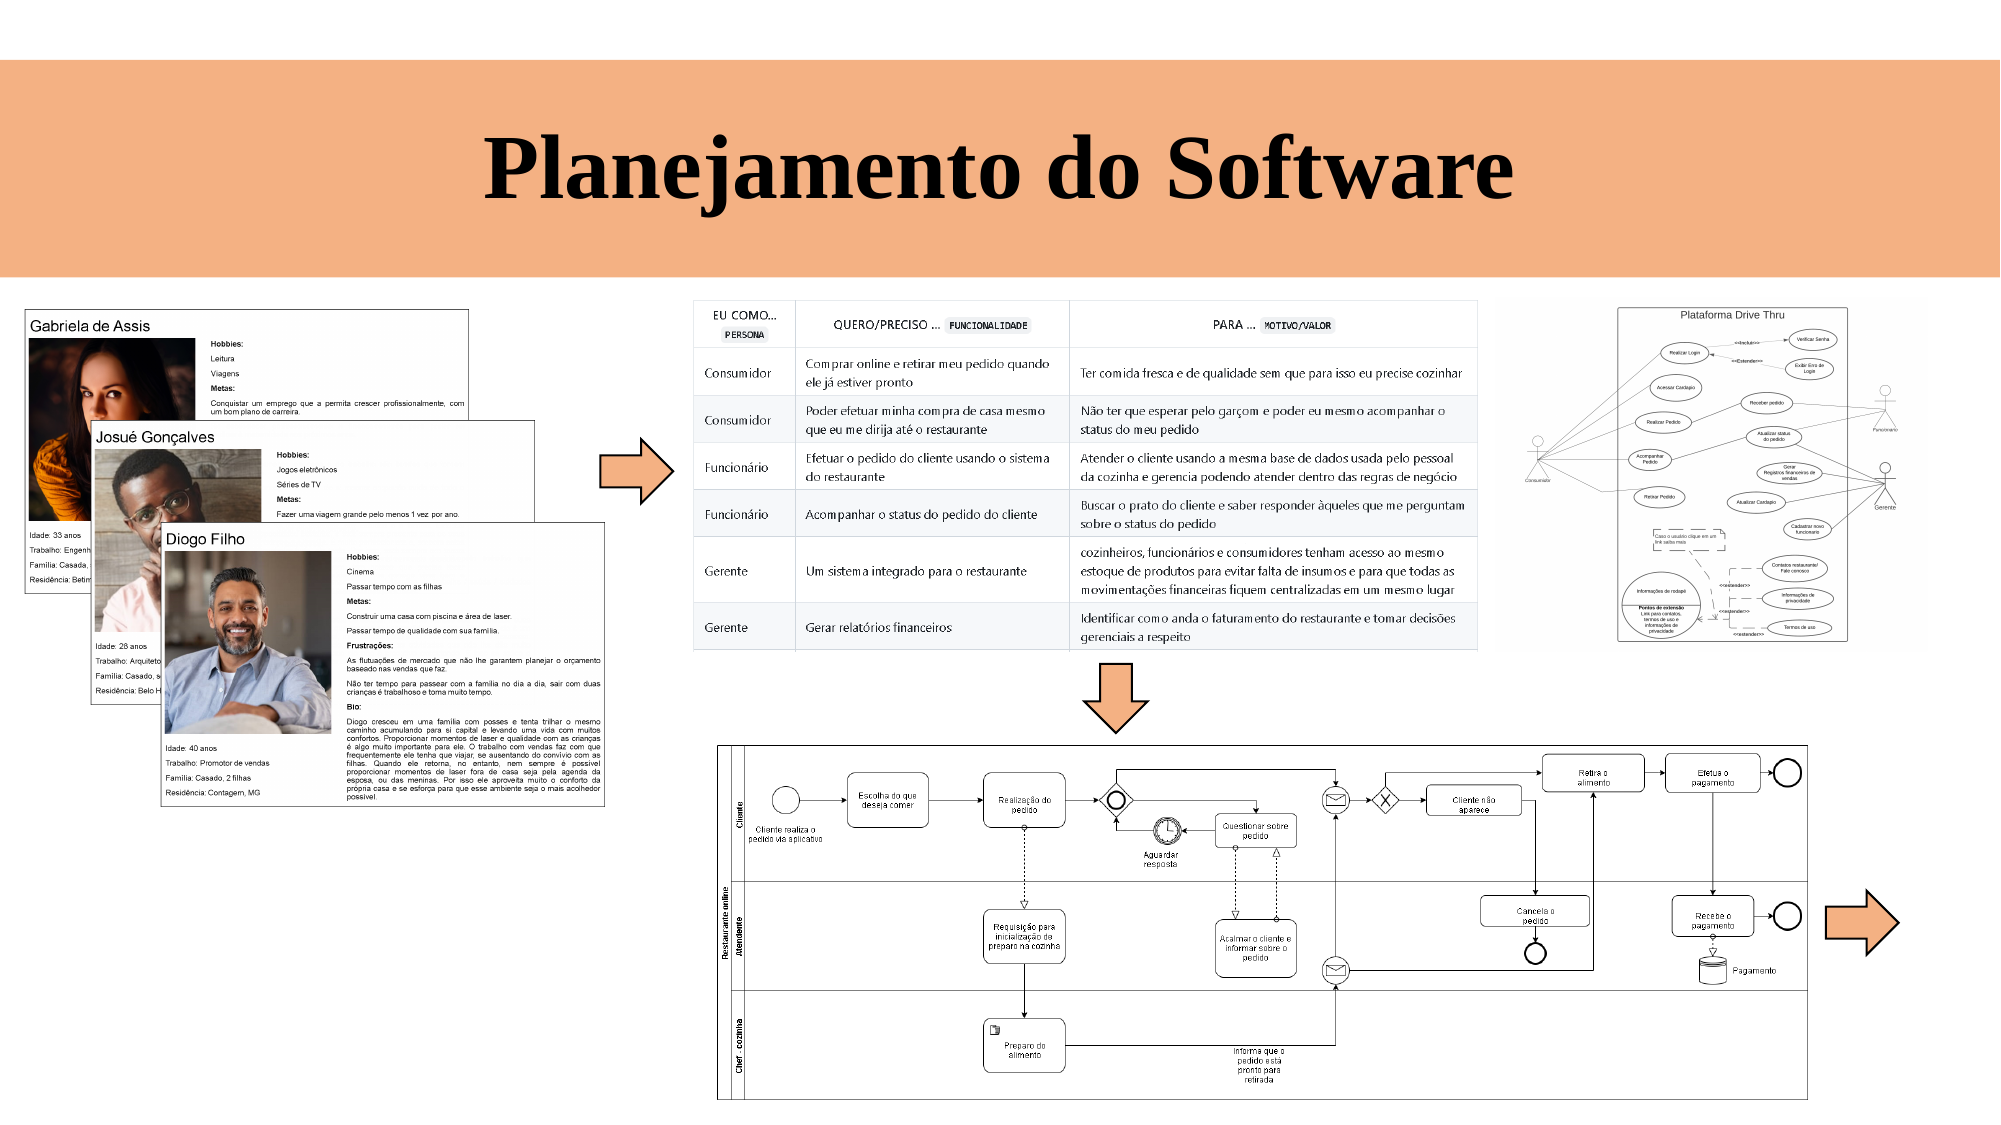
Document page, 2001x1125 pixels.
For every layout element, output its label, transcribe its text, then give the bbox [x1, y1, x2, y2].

picture [1495, 297, 1928, 652]
text_box [1081, 662, 1151, 735]
picture [690, 297, 1479, 652]
title Planejamento do Software [0, 59, 2000, 278]
text_box [1824, 888, 1901, 958]
picture [20, 309, 605, 807]
picture [717, 745, 1808, 1100]
text_box [599, 436, 675, 506]
